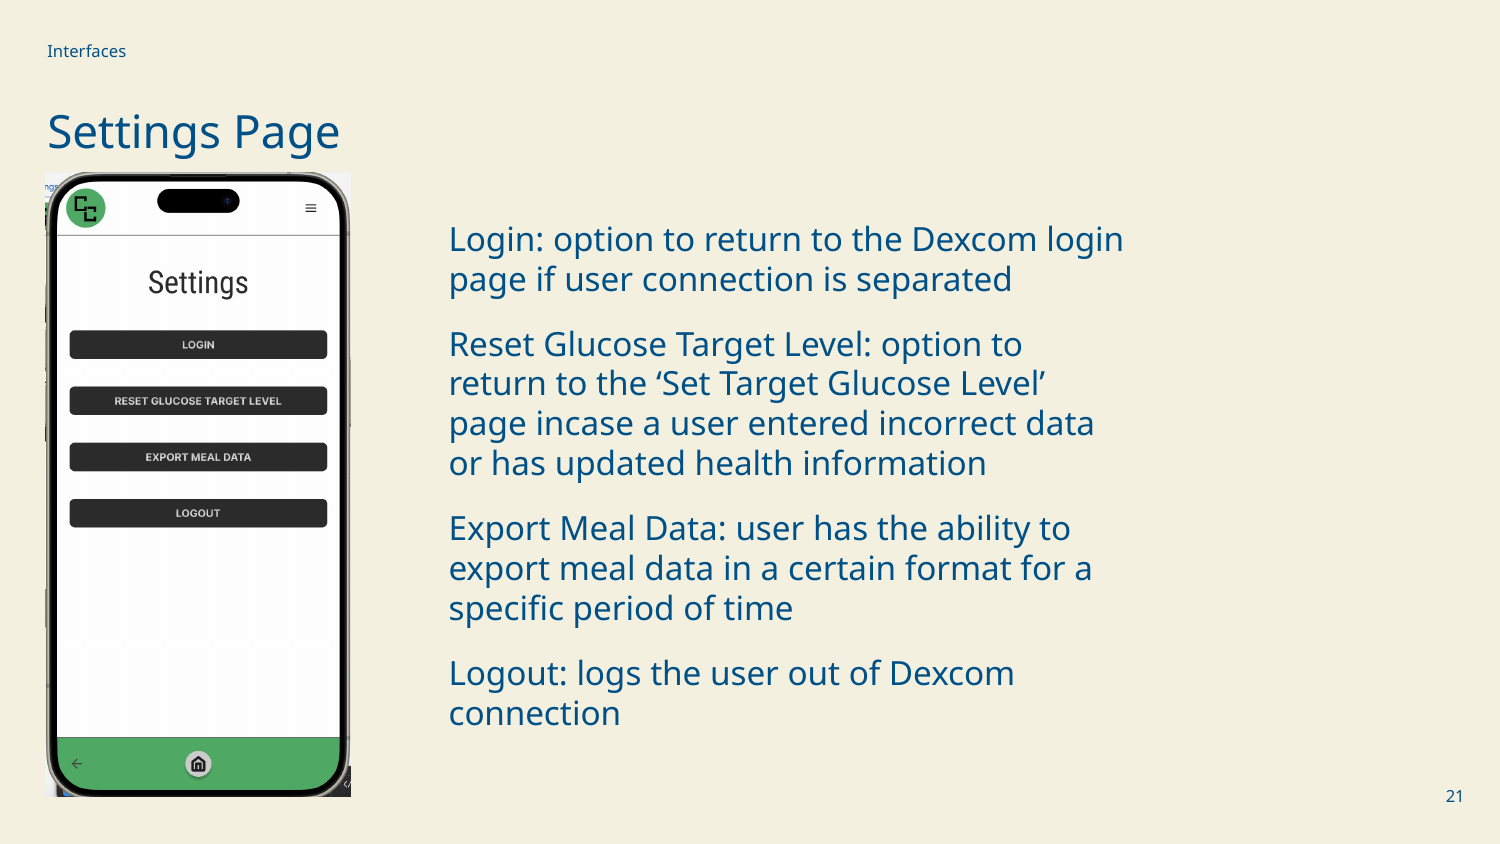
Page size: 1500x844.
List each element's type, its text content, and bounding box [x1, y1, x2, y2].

picture [45, 172, 351, 797]
slide_number ‹#› [1389, 764, 1480, 830]
subtitle Settings Page [32, 0, 1249, 390]
subtitle Login: option to return to the Dexcom login page if user connection is separated Reset Glucose Target Level: option to return to the ‘Set Target Glucose Level’ page incase a user entered incorrect data or has updated health information Export Meal Data: user has the ability to export meal data in a certain format for a specific period of time Logout: logs the user out of Dexcom connection [433, 202, 1146, 747]
list Interfaces [32, 32, 338, 67]
